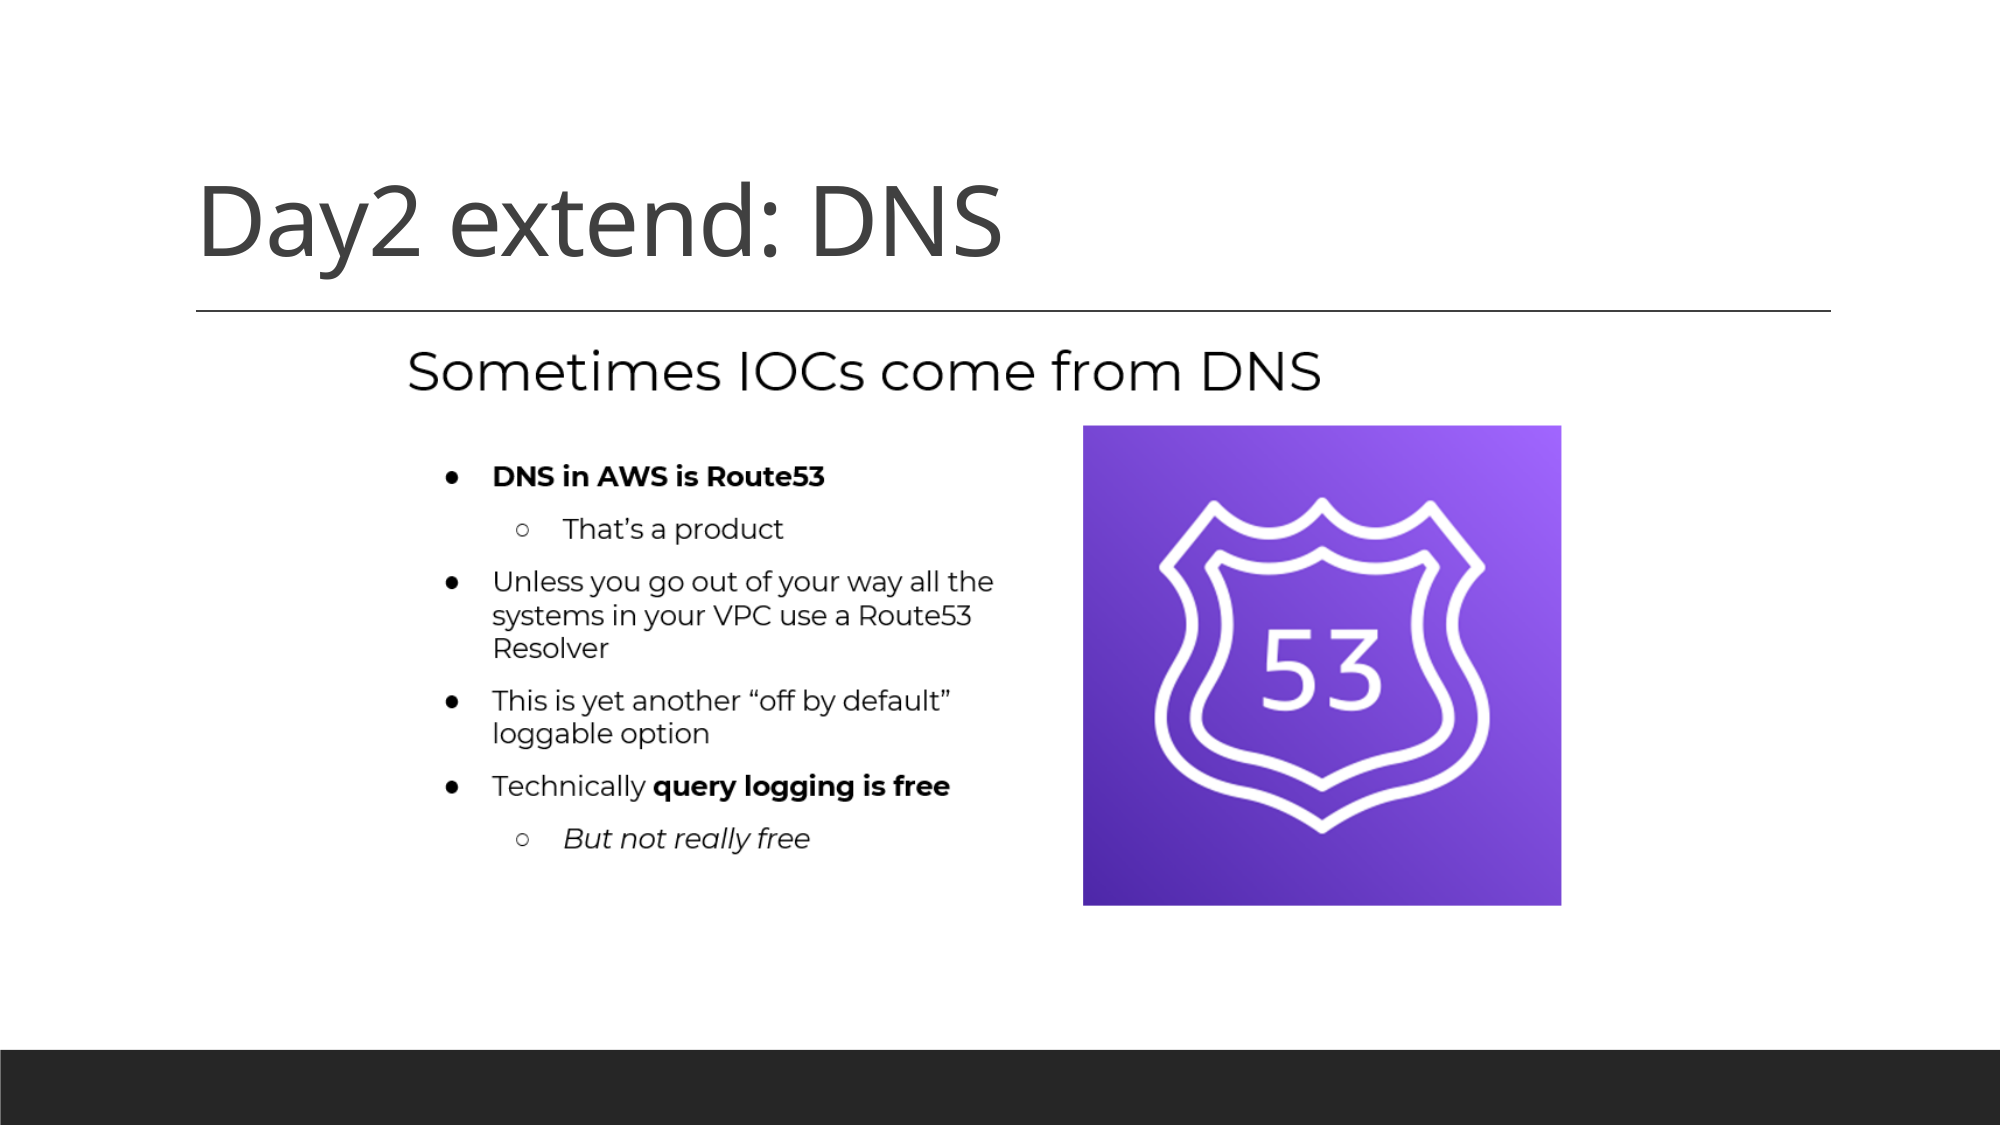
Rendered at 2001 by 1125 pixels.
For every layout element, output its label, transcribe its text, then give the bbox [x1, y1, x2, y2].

title Day2 extend: DNS [180, 47, 1830, 285]
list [374, 345, 1636, 964]
